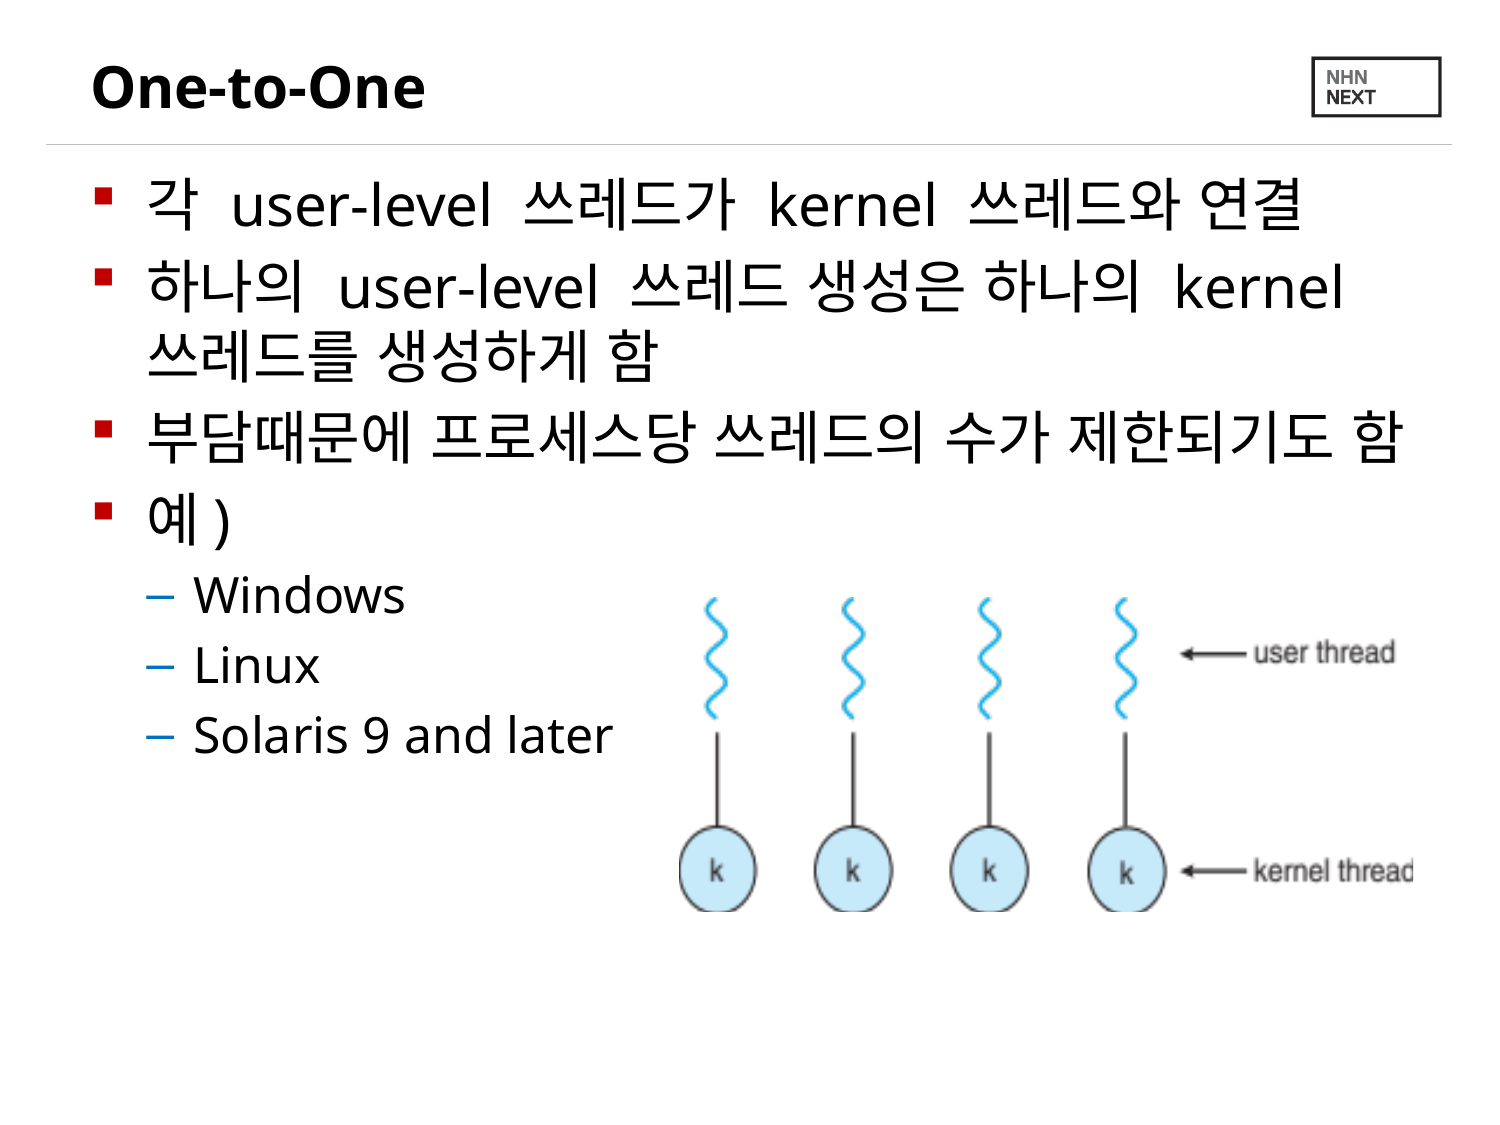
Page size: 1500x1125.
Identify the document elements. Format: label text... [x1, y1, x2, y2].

list 각 user-level 쓰레드가 kernel 쓰레드와 연결 하나의 user-level 쓰레드 생성은 하나의 kernel 쓰레드를 생성하게 함 부담때문에 프로세스당 쓰레드의 수가 제한되기도 함 예) Windows Linux Solaris 9 and later [75, 160, 1425, 1047]
title One-to-One [75, 45, 1425, 126]
picture [1425, 54, 1445, 119]
picture [678, 597, 1414, 912]
